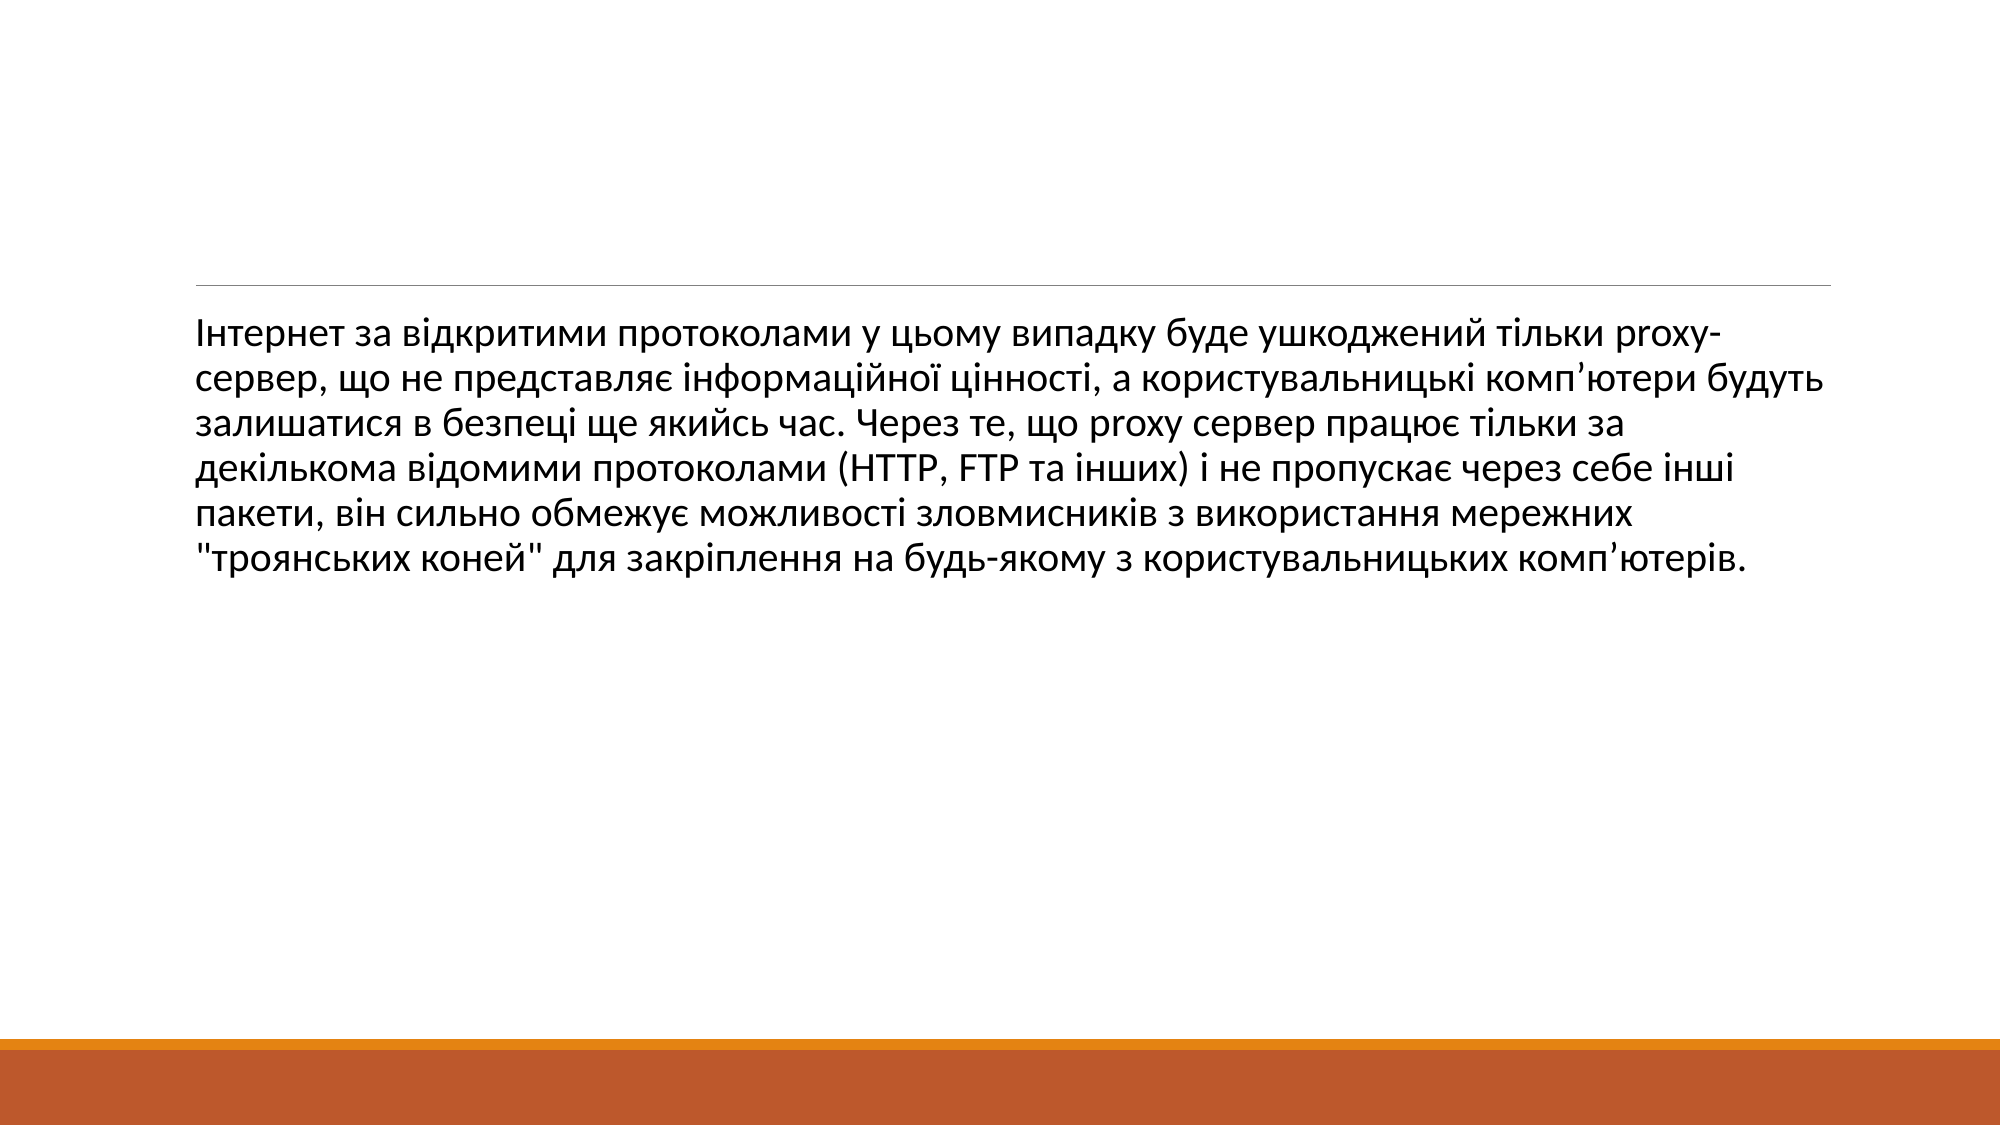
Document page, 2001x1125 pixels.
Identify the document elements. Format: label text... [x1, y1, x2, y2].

list Інтернет за відкритими протоколами у цьому випадку буде ушкоджений тільки proxy-сервер, що не представляє інформаційної цінності, а користувальницькі комп’ютери будуть залишатися в безпеці ще якийсь час. Через те, що proxy сервер працює тільки за декількома відомими протоколами (HTTP, FTP та інших) і не пропускає через себе інші пакети, він сильно обмежує можливості зловмисників з використання мережних "троянських коней" для закріплення на будь-якому з користувальницьких комп’ютерів. [180, 302, 1830, 963]
